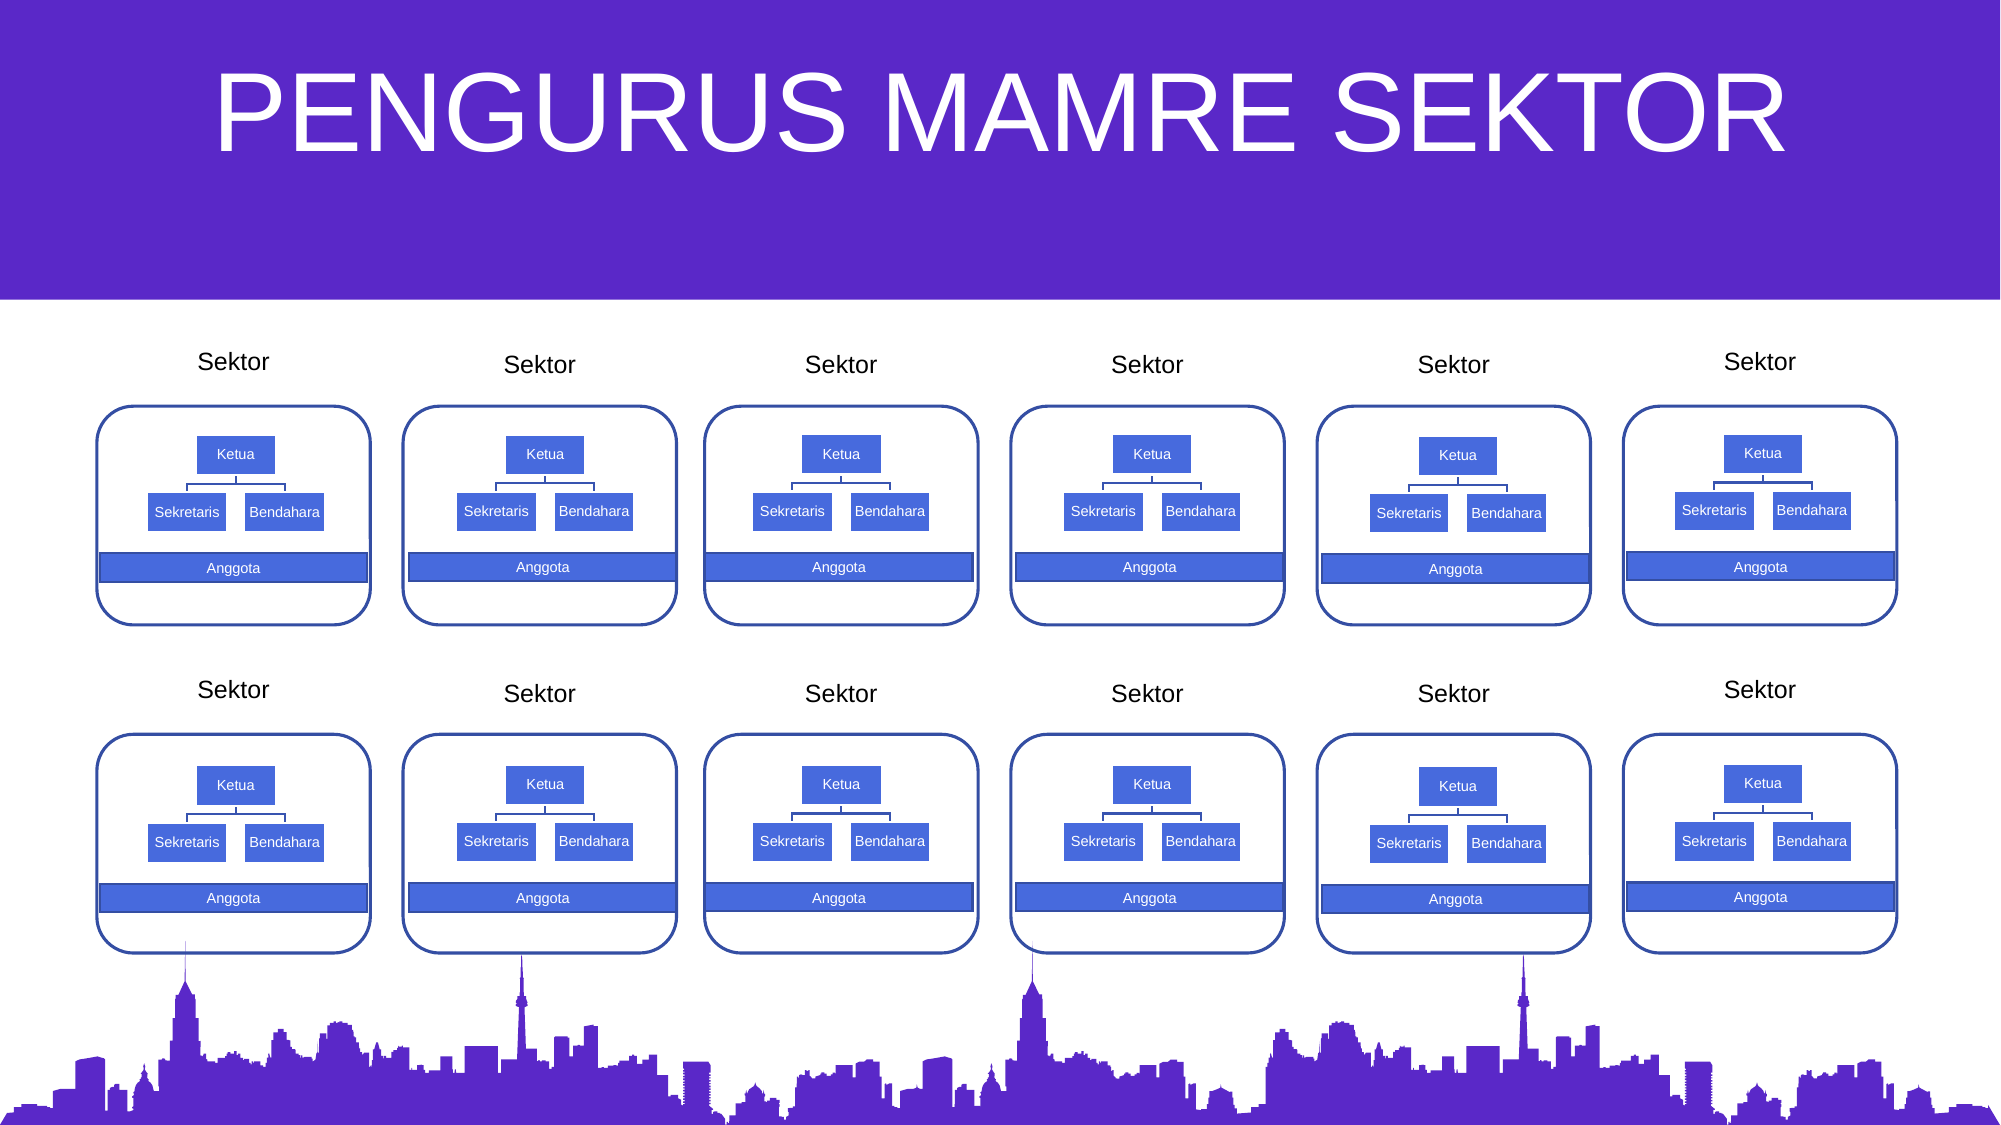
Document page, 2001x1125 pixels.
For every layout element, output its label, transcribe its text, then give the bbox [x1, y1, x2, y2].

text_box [1062, 754, 1242, 873]
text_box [146, 754, 325, 874]
text_box Sektor [182, 337, 285, 383]
text_box Sektor [1402, 669, 1505, 715]
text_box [1673, 423, 1853, 542]
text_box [1062, 423, 1242, 543]
text_box Sektor [1096, 340, 1199, 386]
text_box Anggota [1015, 882, 1284, 912]
list PENGURUS MAMRE SEKTOR [53, 55, 1952, 175]
text_box Anggota [704, 882, 974, 912]
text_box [752, 754, 931, 873]
text_box [95, 733, 372, 955]
text_box Sektor [1708, 666, 1812, 712]
text_box Sektor [1708, 337, 1812, 383]
text_box Anggota [408, 882, 677, 913]
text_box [1368, 425, 1548, 545]
text_box [1316, 733, 1592, 955]
text_box [703, 733, 980, 955]
text_box [703, 405, 980, 626]
text_box Anggota [1015, 552, 1284, 582]
text_box [1009, 733, 1286, 955]
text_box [1673, 753, 1853, 873]
text_box [95, 405, 372, 626]
text_box Sektor [1096, 669, 1199, 715]
text_box Anggota [99, 552, 368, 583]
text_box [1622, 405, 1898, 626]
text_box Sektor [488, 669, 591, 715]
text_box Anggota [1321, 884, 1590, 914]
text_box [456, 423, 635, 543]
text_box [1009, 405, 1286, 626]
text_box Anggota [704, 552, 974, 582]
text_box Sektor [790, 340, 893, 386]
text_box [752, 423, 931, 543]
text_box Sektor [1402, 340, 1505, 386]
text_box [1368, 755, 1548, 875]
text_box [1622, 733, 1898, 955]
text_box Anggota [1321, 553, 1590, 584]
text_box Anggota [99, 883, 368, 913]
text_box Anggota [408, 552, 677, 582]
text_box Anggota [1626, 551, 1895, 581]
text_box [456, 754, 635, 874]
text_box [402, 405, 678, 626]
text_box [402, 733, 678, 955]
text_box Sektor [790, 669, 893, 715]
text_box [146, 424, 325, 544]
text_box Sektor [488, 340, 591, 386]
text_box [1316, 405, 1592, 626]
text_box Anggota [1626, 881, 1895, 912]
text_box Sektor [182, 666, 285, 712]
